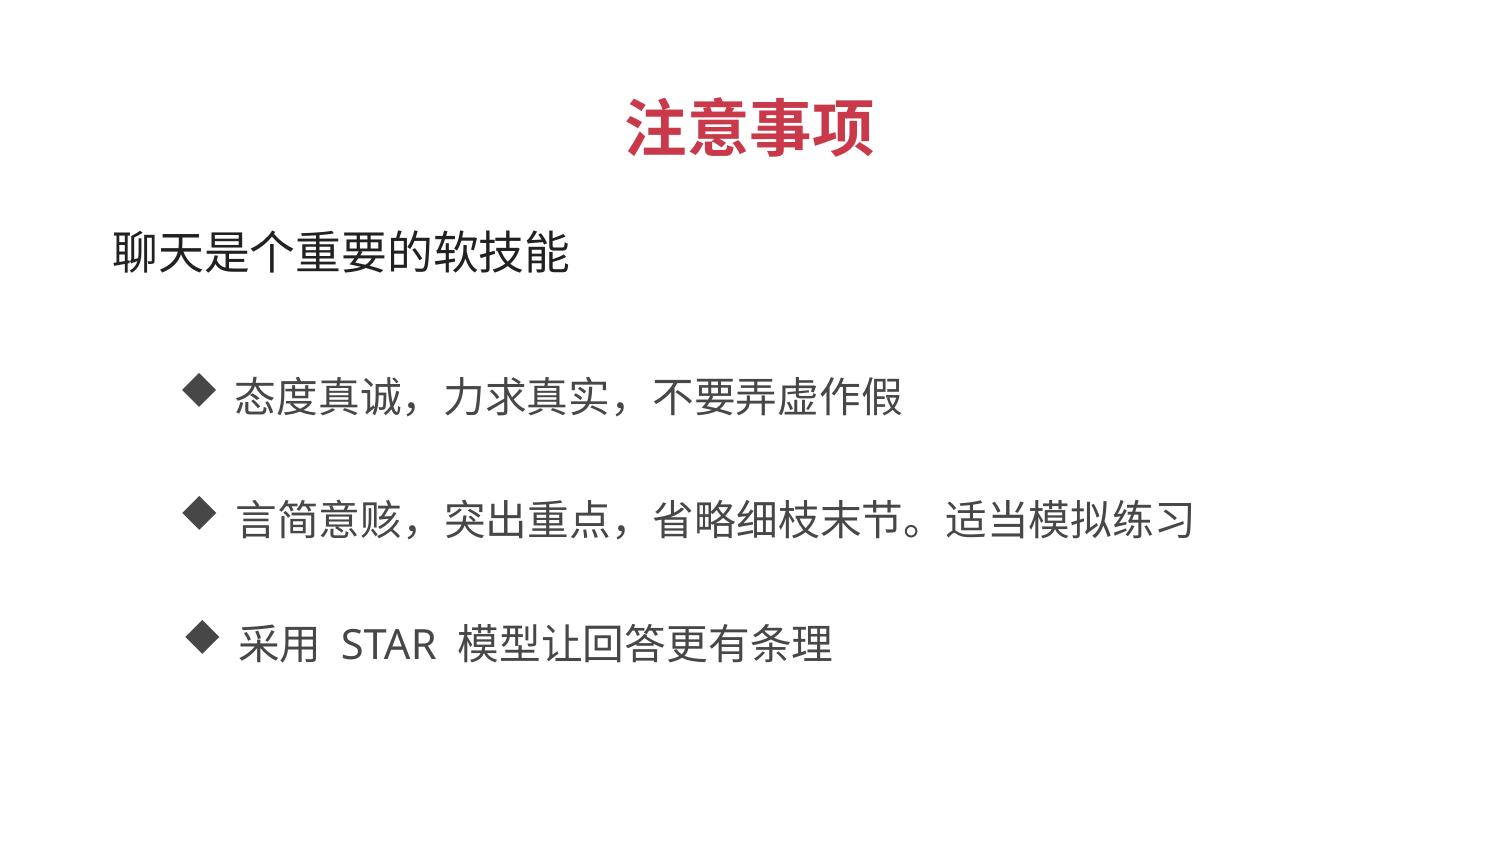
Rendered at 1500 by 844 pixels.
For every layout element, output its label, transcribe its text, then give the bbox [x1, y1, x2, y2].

text_box 采用 STAR 模型让回答更有条理 [91, 610, 1497, 675]
list 聊天是个重要的软技能 [76, 208, 1427, 293]
text_box 注意事项 [609, 81, 891, 172]
text_box 态度真诚，力求真实，不要弄虚作假 [88, 363, 1494, 428]
text_box 言简意赅，突出重点，省略细枝末节。适当模拟练习 [89, 486, 1495, 552]
